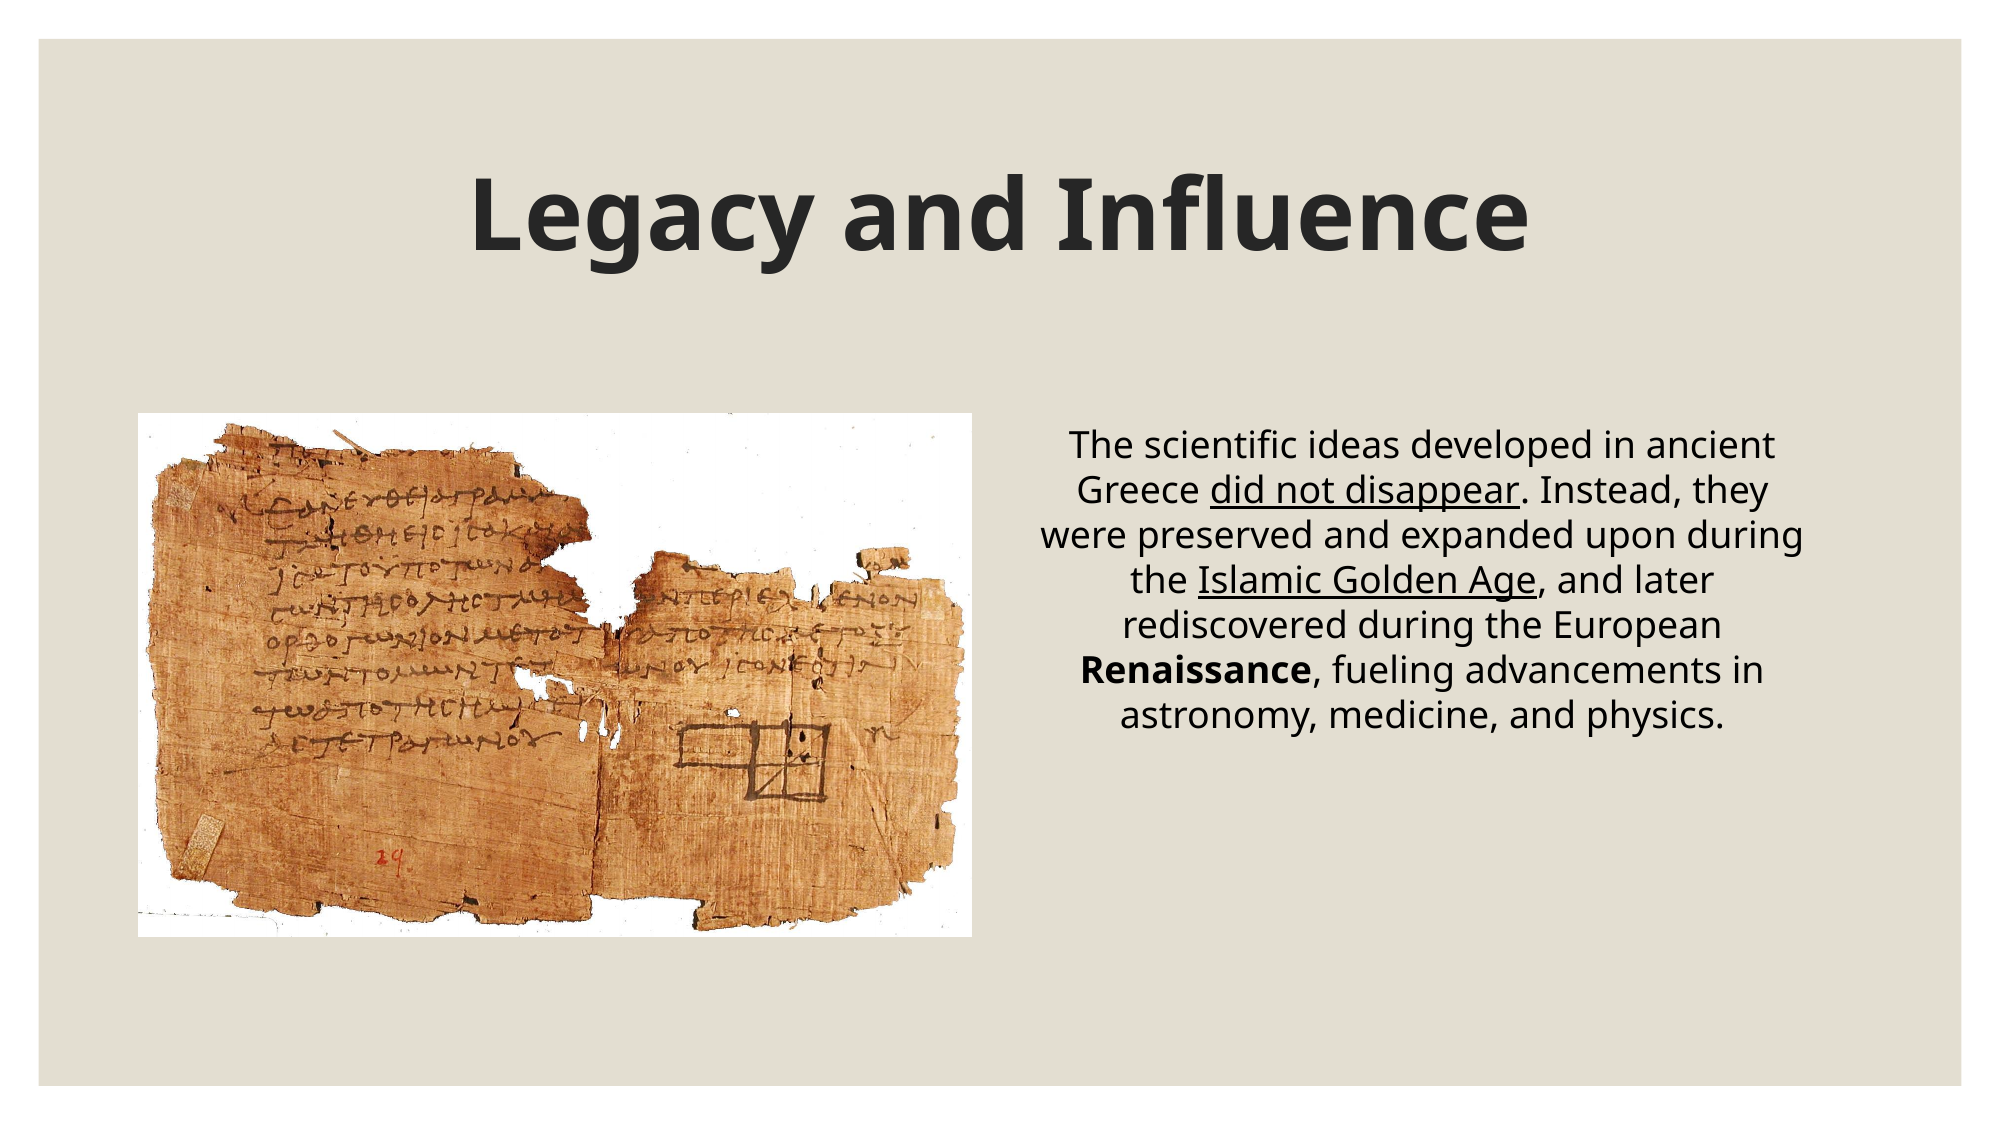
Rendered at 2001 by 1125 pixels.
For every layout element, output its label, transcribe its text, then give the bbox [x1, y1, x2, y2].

title Legacy and Influence [174, 105, 1825, 331]
list The scientific ideas developed in ancient Greece did not disappear. Instead, they were preserved and expanded upon during the Islamic Golden Age, and later rediscovered during the European Renaissance, fueling advancements in astronomy, medicine, and physics. [1020, 413, 1825, 950]
picture [138, 413, 972, 937]
